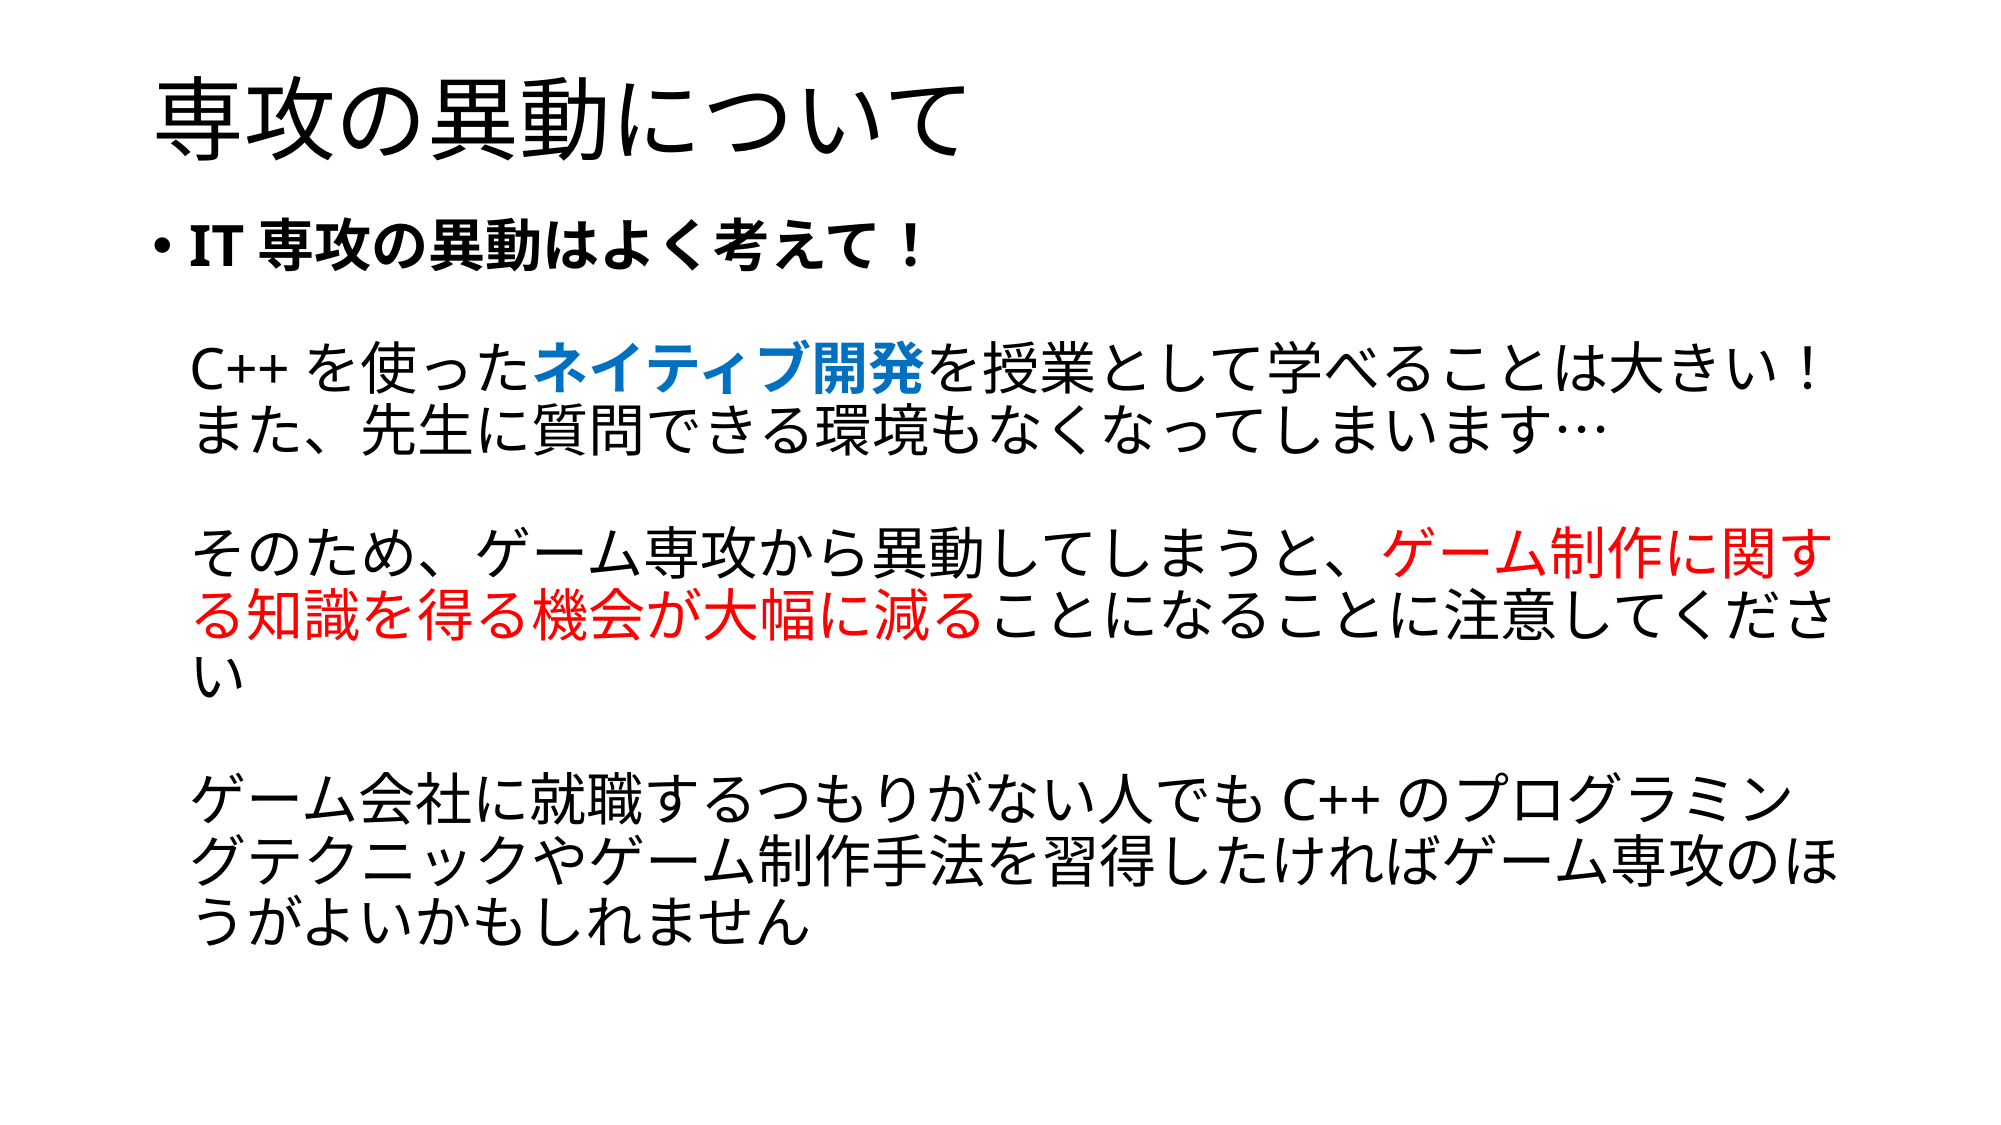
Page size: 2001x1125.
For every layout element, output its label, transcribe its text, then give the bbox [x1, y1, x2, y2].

title 専攻の異動について [137, 59, 1863, 188]
text_box IT専攻の異動はよく考えて！ C++を使ったネイティブ開発を授業として学べることは大きい！ また、先生に質問できる環境もなくなってしまいます… そのため、ゲーム専攻から異動してしまうと、ゲーム制作に関する知識を得る機会が大幅に減ることになることに注意してください ゲーム会社に就職するつもりがない人でもC++のプログラミングテクニックやゲーム制作手法を習得したければゲーム専攻のほうがよいかもしれません [137, 209, 1863, 1014]
